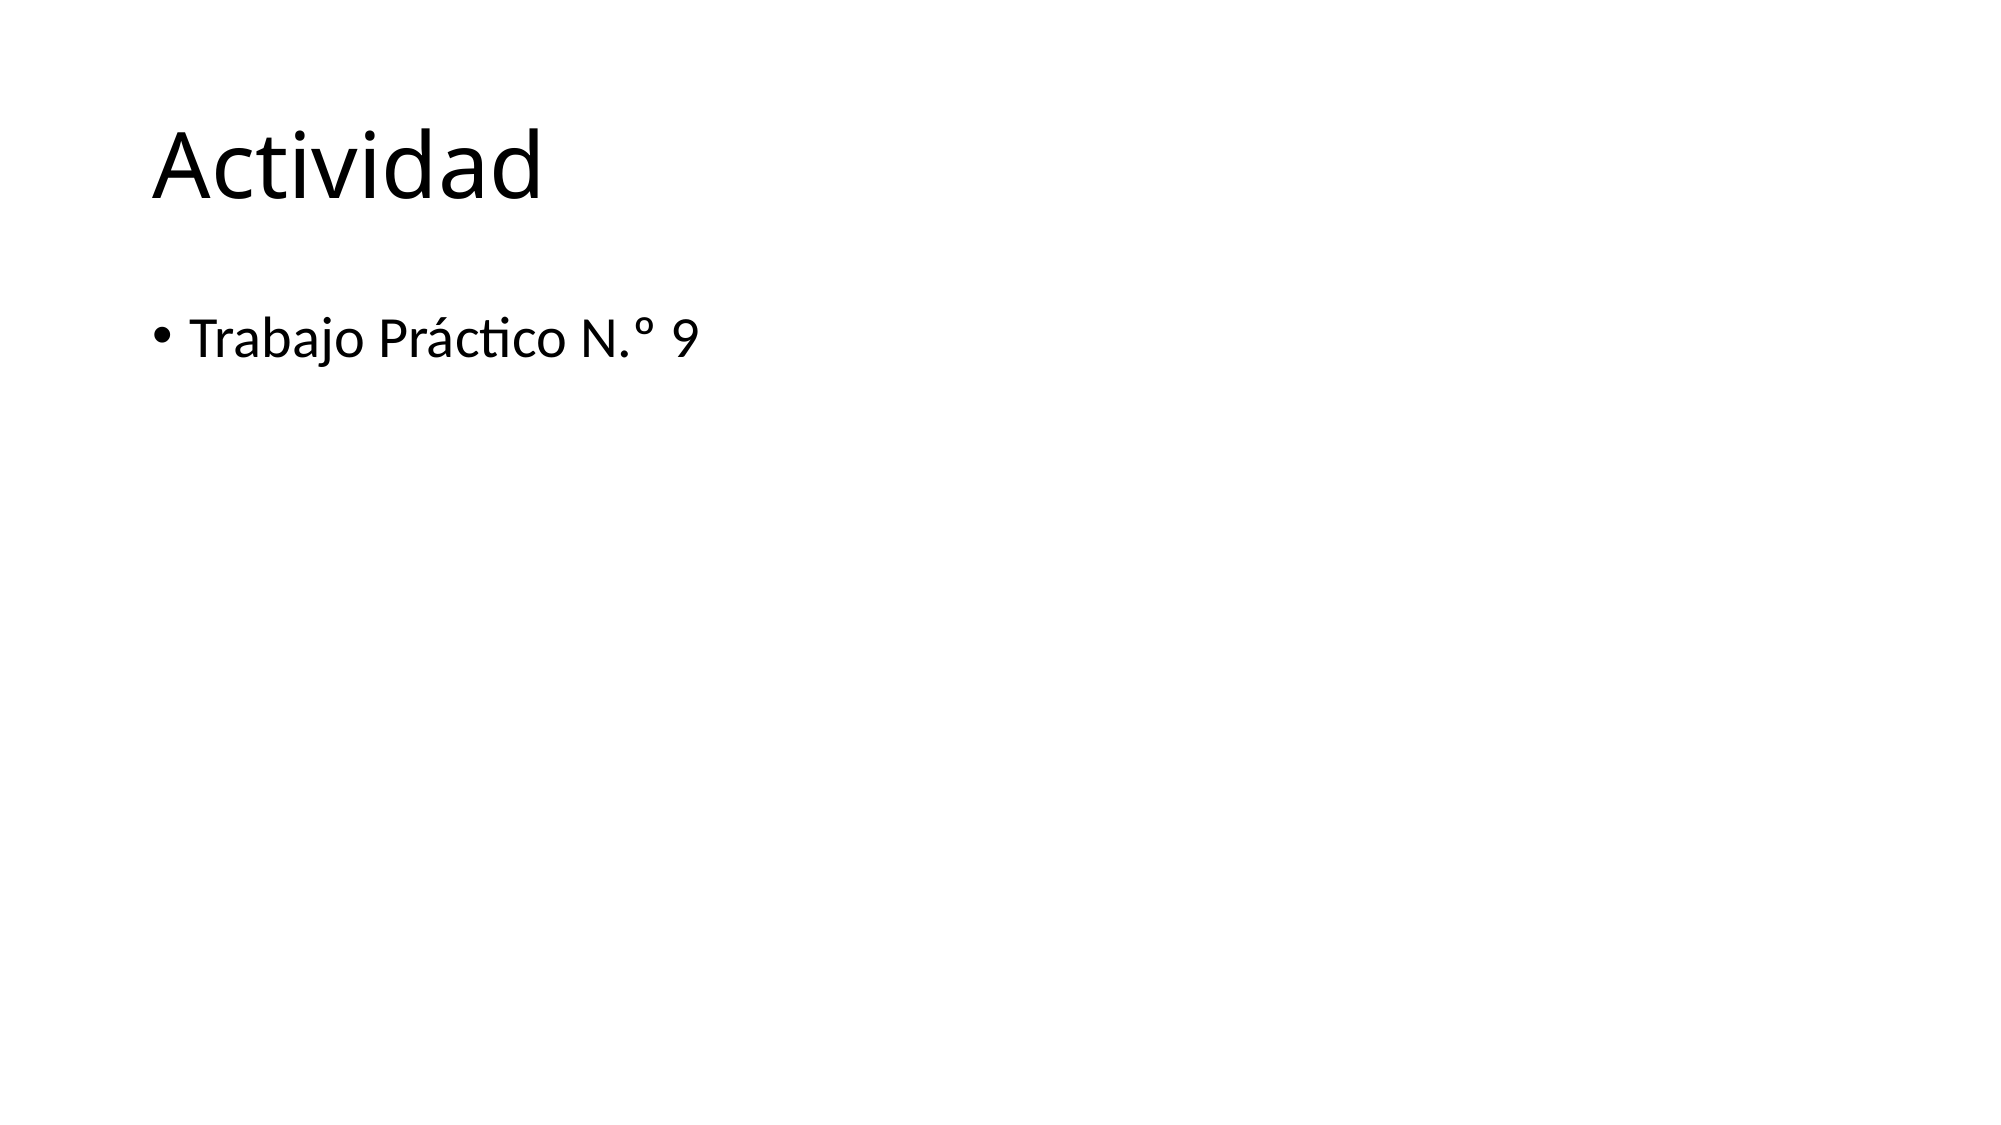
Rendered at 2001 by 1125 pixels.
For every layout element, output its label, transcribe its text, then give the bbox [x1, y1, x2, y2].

list Trabajo Práctico N.º 9 [137, 299, 1863, 1014]
title Actividad [137, 59, 1863, 278]
